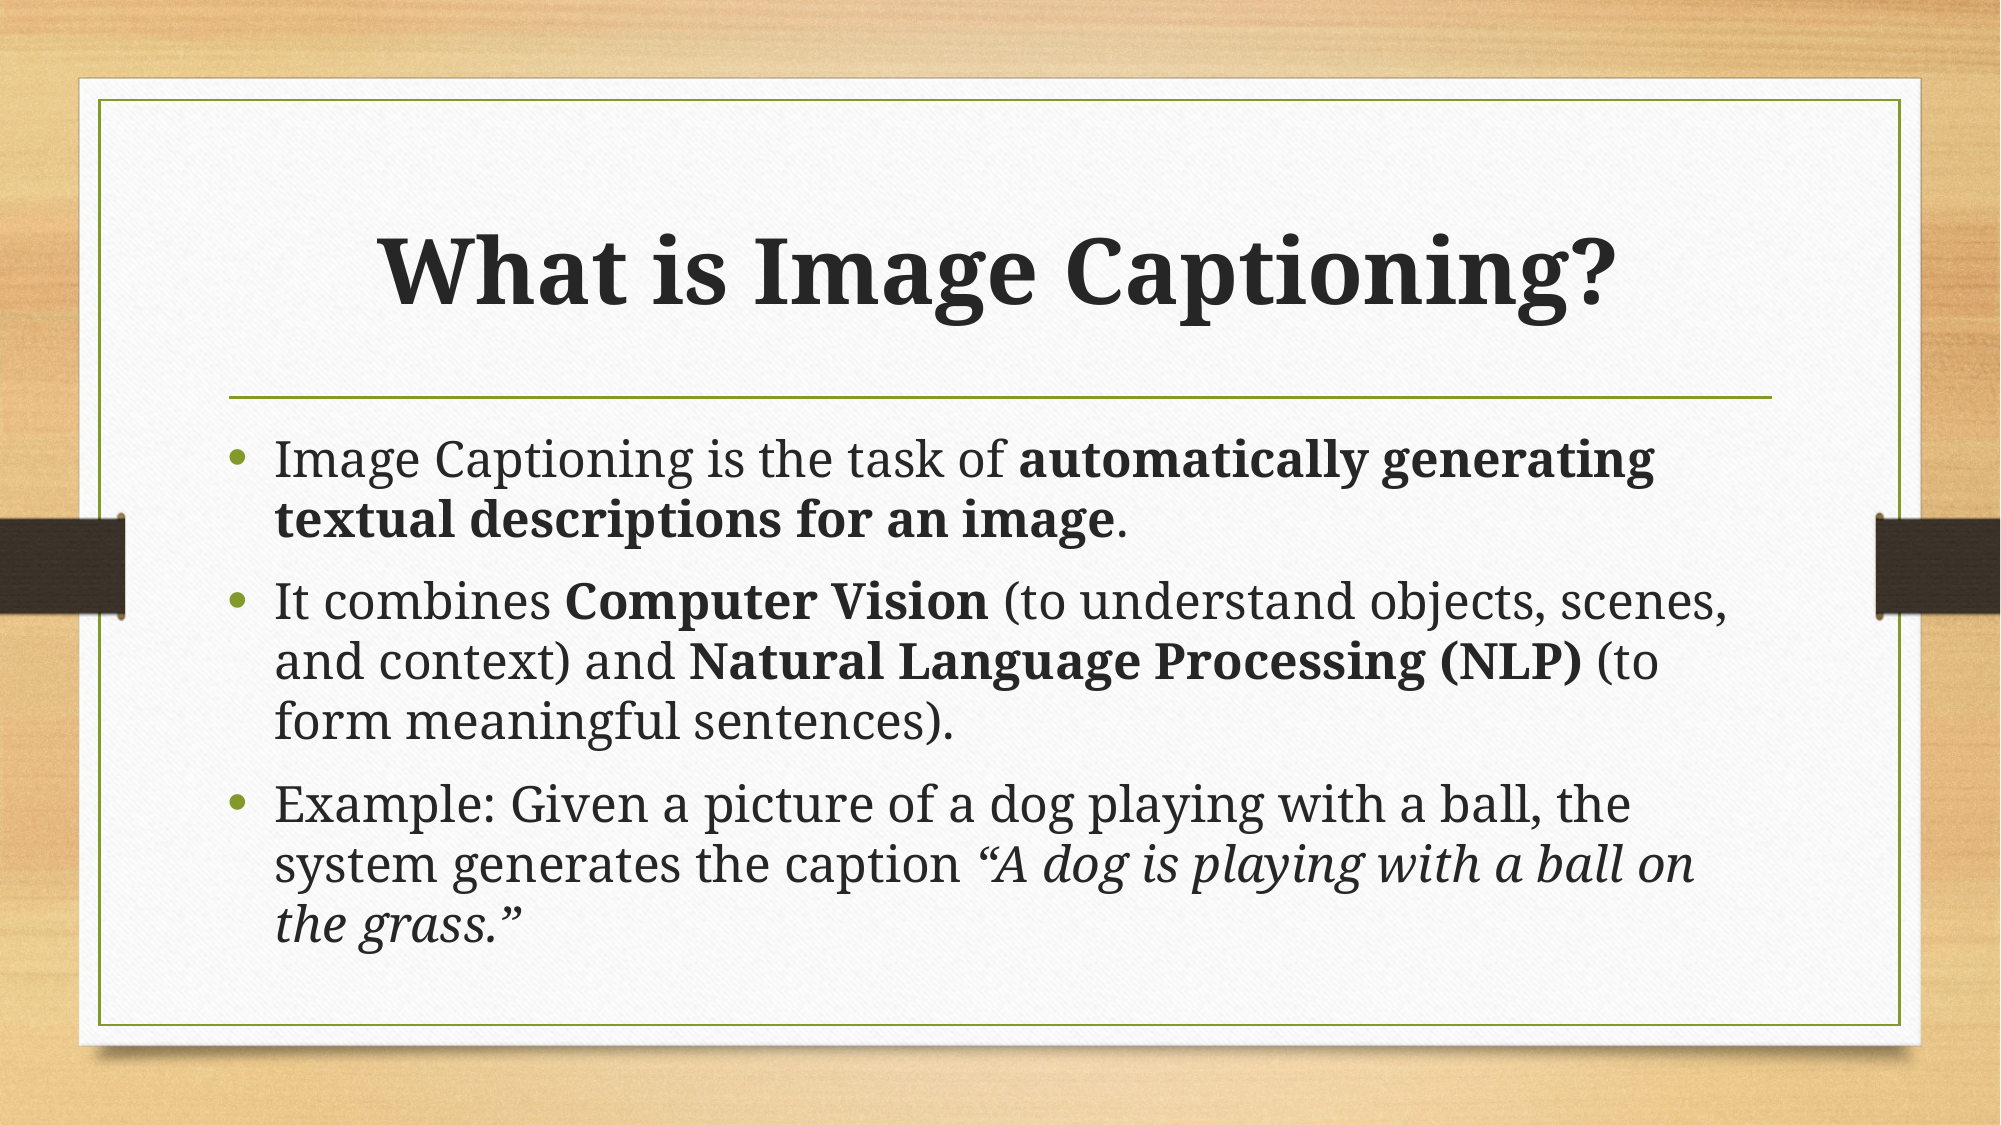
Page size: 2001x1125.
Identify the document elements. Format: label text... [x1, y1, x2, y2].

title What is Image Captioning? [212, 161, 1788, 375]
list Image Captioning is the task of automatically generating textual descriptions for an image. It combines Computer Vision (to understand objects, scenes, and context) and Natural Language Processing (NLP) (to form meaningful sentences). Example: Given a picture of a dog playing with a ball, the system generates the caption “A dog is playing with a ball on the grass.” [212, 419, 1788, 964]
picture [0, 0, 2001, 1125]
